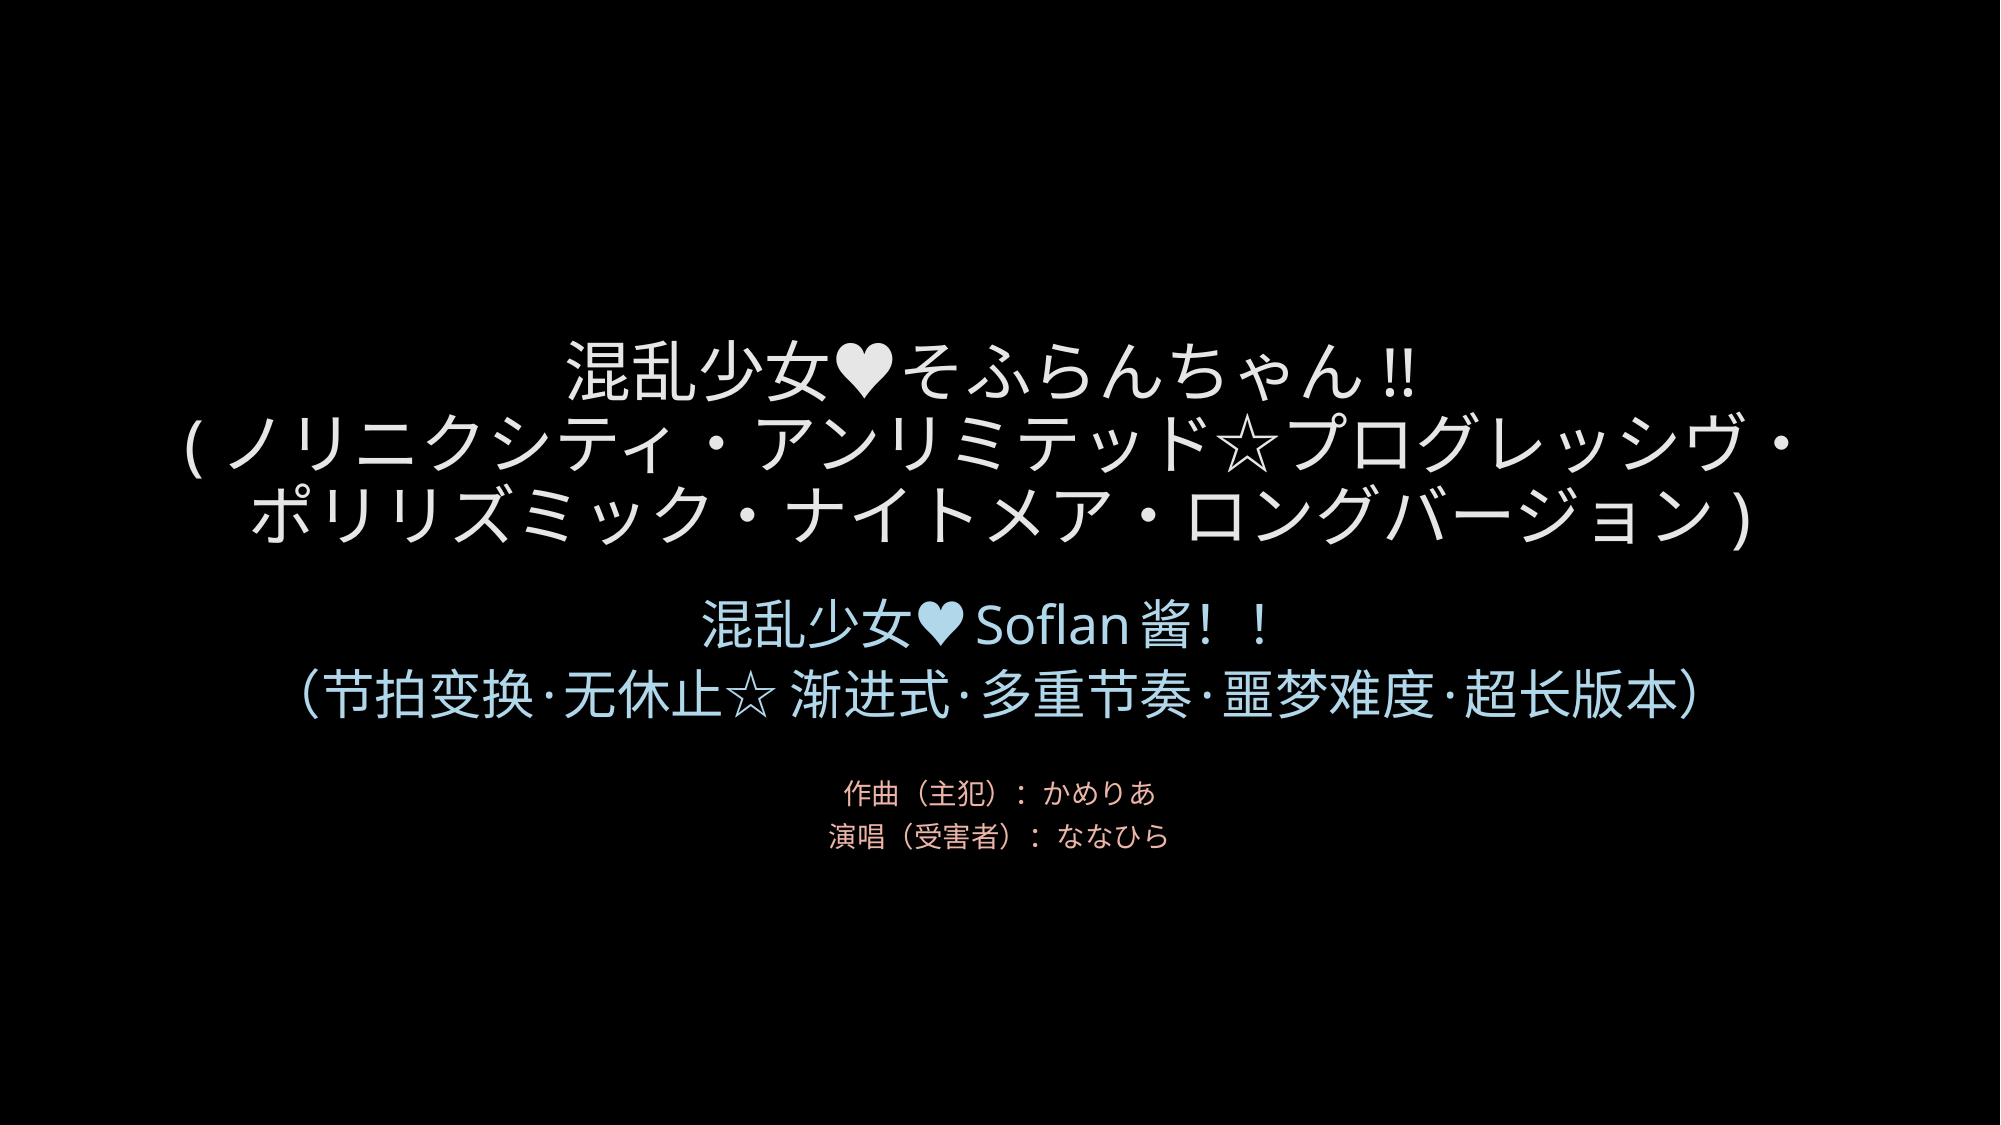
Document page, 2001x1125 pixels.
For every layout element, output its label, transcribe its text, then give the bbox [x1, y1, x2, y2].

title 混乱少女♥そふらんちゃん!! (ノリニクシティ・アンリミテッド☆プログレッシヴ・ ポリリズミック・ナイトメア・ロングバージョン) [0, 170, 2000, 563]
subtitle 混乱少女♥Soflan酱！！ （节拍变换·无休止☆ 渐进式·多重节奏·噩梦难度·超长版本） 作曲（主犯）：かめりあ 演唱（受害者）：ななひら [0, 590, 2000, 863]
